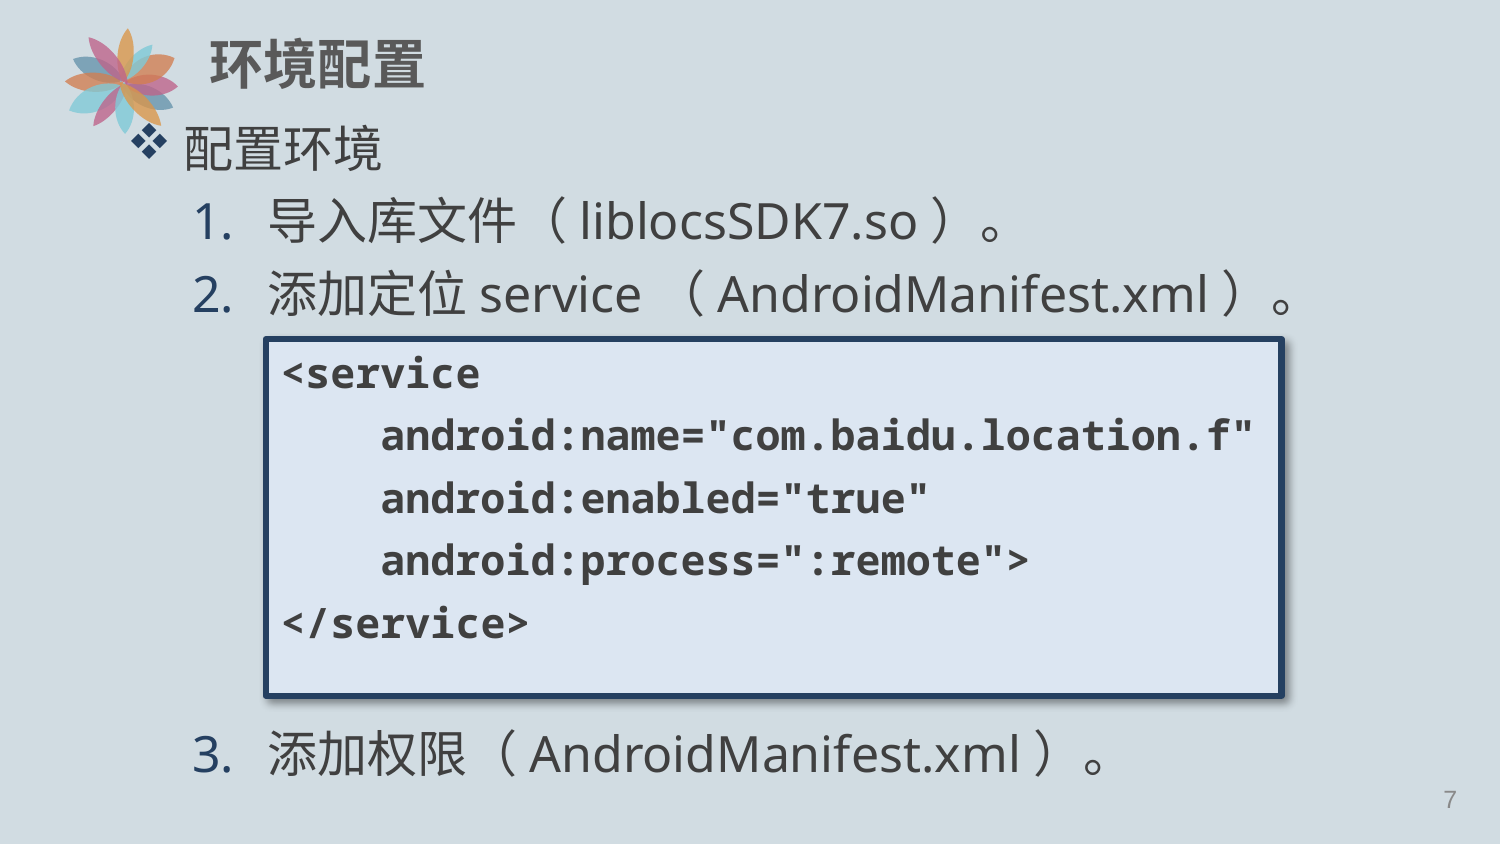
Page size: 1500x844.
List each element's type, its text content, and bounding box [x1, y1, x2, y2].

slide_number 6 [1364, 776, 1473, 822]
text_box <service android:name="com.baidu.location.f" android:enabled="true" android:process=":remote"> </service> [265, 339, 1282, 696]
text_box 配置环境 导入库文件（liblocsSDK7.so）。 添加定位service（AndroidManifest.xml）。 添加权限（AndroidManifest.xml）。 [112, 109, 1500, 760]
title 环境配置 [194, 23, 1400, 109]
